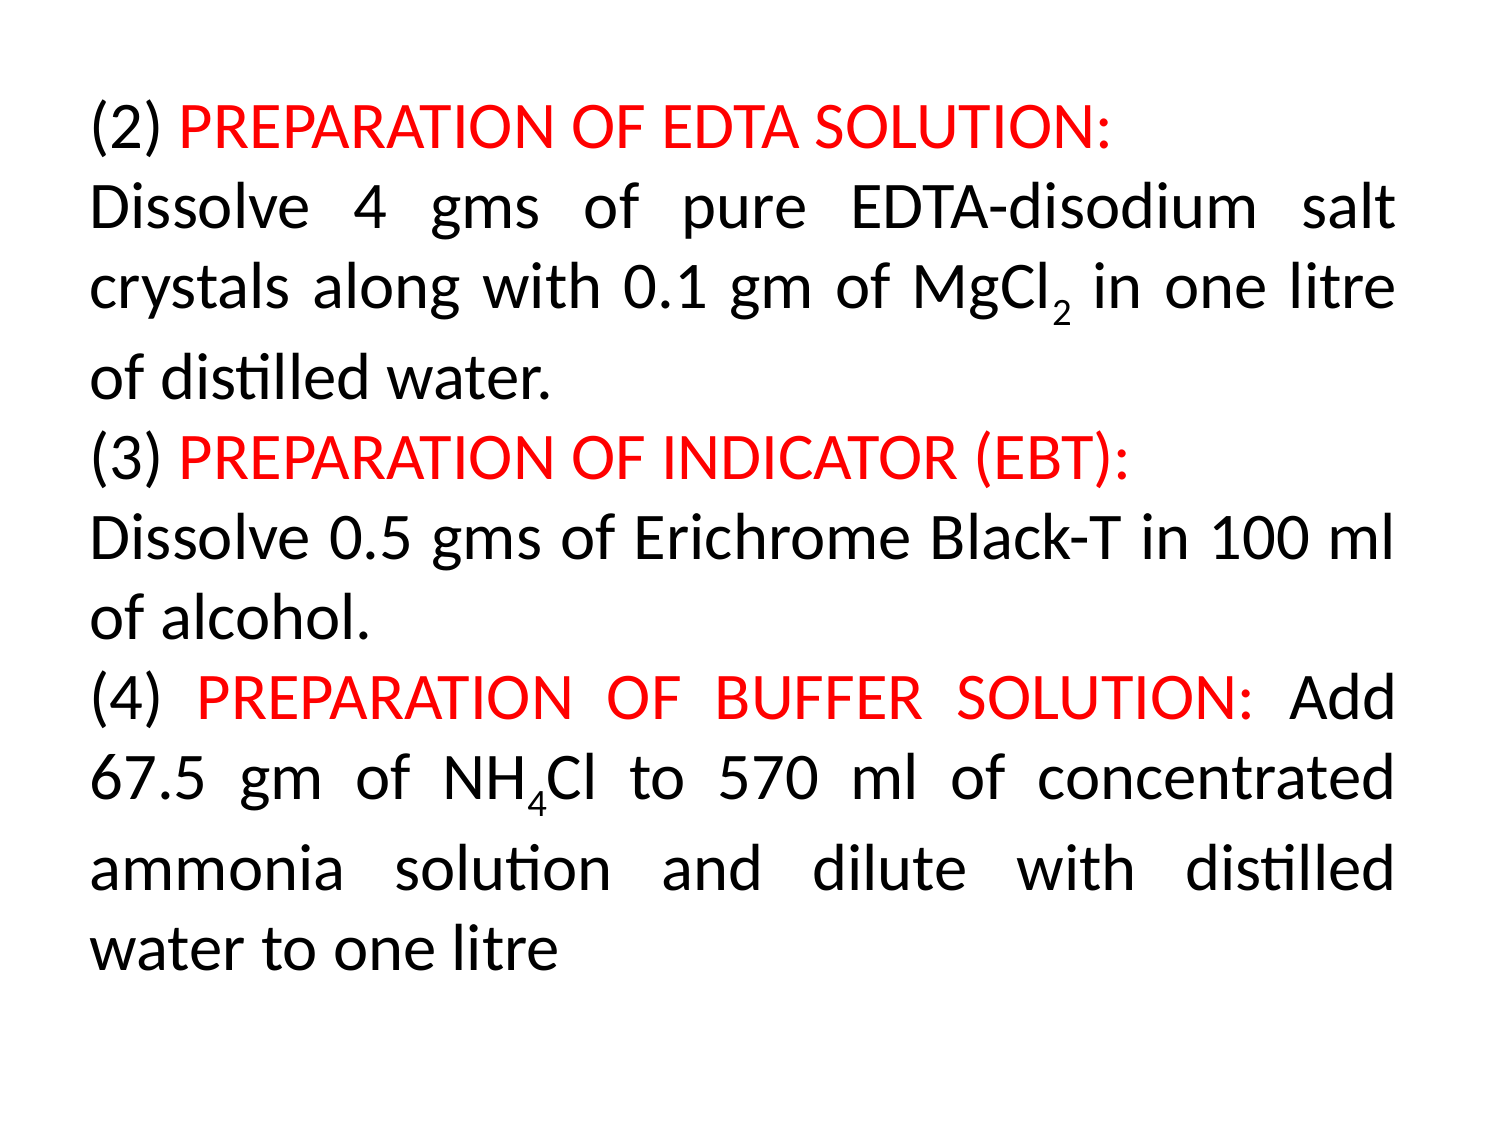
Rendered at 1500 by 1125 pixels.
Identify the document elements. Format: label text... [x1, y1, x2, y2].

text_box (2) PREPARATION OF EDTA SOLUTION: Dissolve 4 gms of pure EDTA-disodium salt crystals along with 0.1 gm of MgCl2 in one litre of distilled water. (3) PREPARATION OF INDICATOR (EBT): Dissolve 0.5 gms of Erichrome Black-T in 100 ml of alcohol. (4) PREPARATION OF BUFFER SOLUTION: Add 67.5 gm of NH4Cl to 570 ml of concentrated ammonia solution and dilute with distilled water to one litre [74, 74, 1413, 992]
